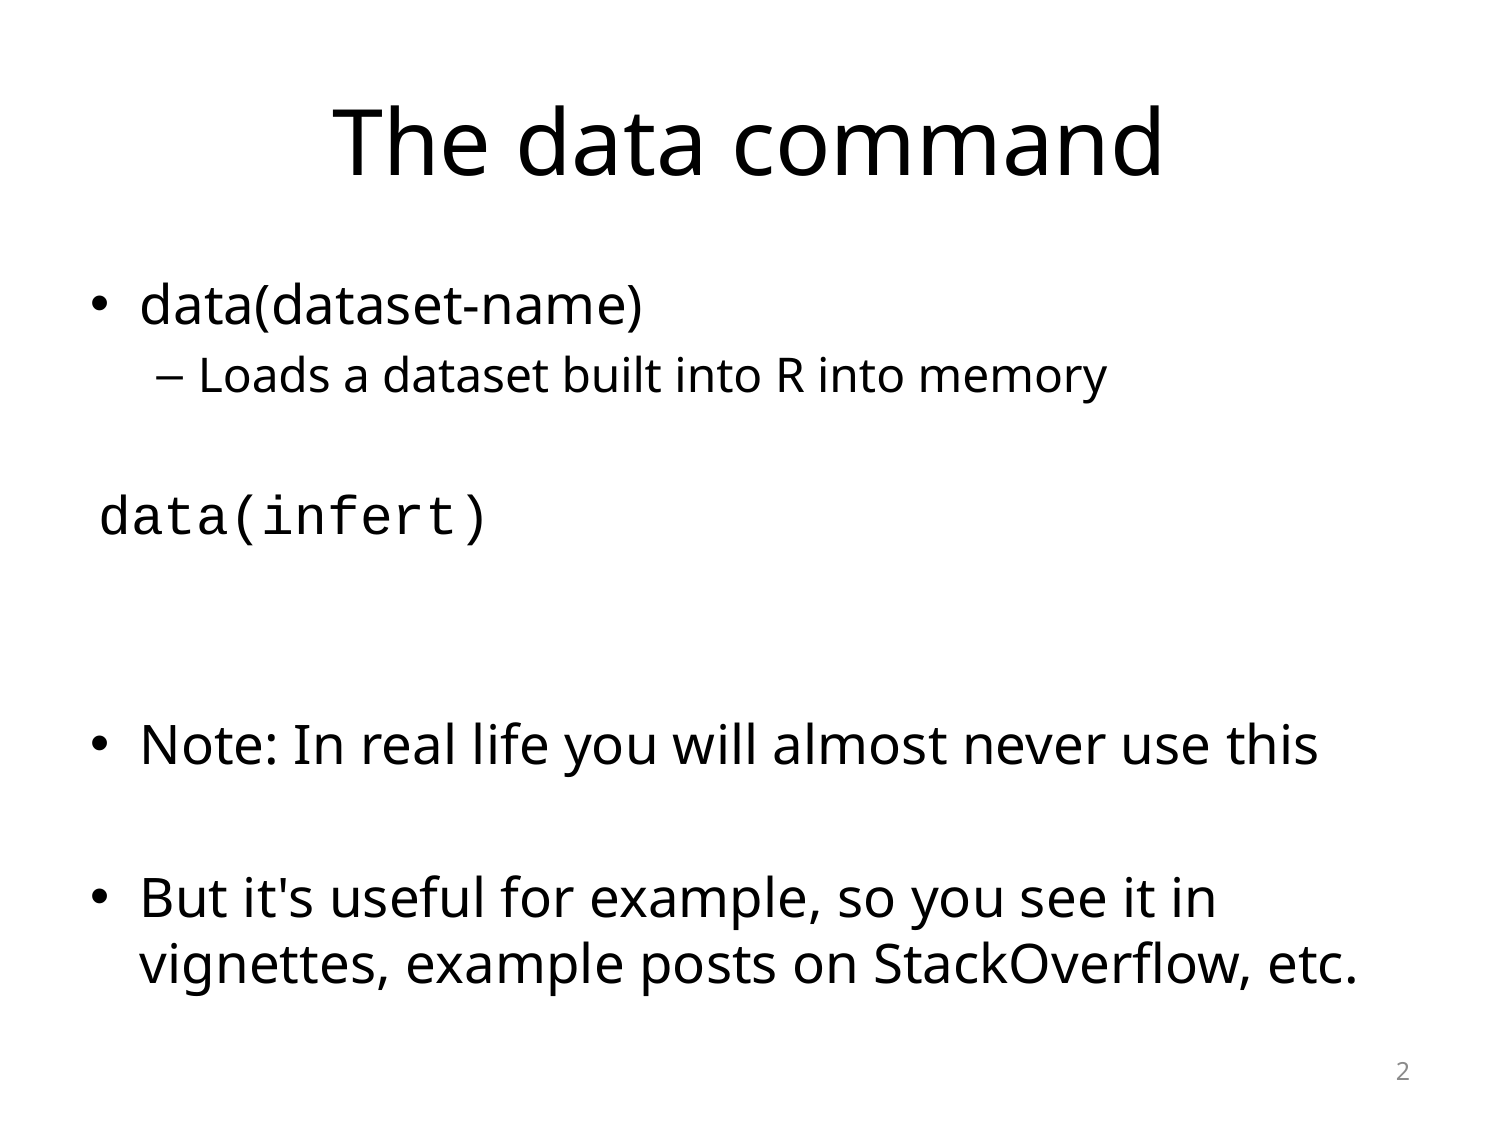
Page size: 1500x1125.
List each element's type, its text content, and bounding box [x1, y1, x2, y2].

title The data command [75, 45, 1425, 233]
list data(dataset-name) Loads a dataset built into R into memory data(infert) Note: In real life you will almost never use this But it's useful for example, so you see it in vignettes, example posts on StackOverflow, etc. [75, 262, 1425, 1005]
slide_number 2 [1074, 1042, 1425, 1103]
